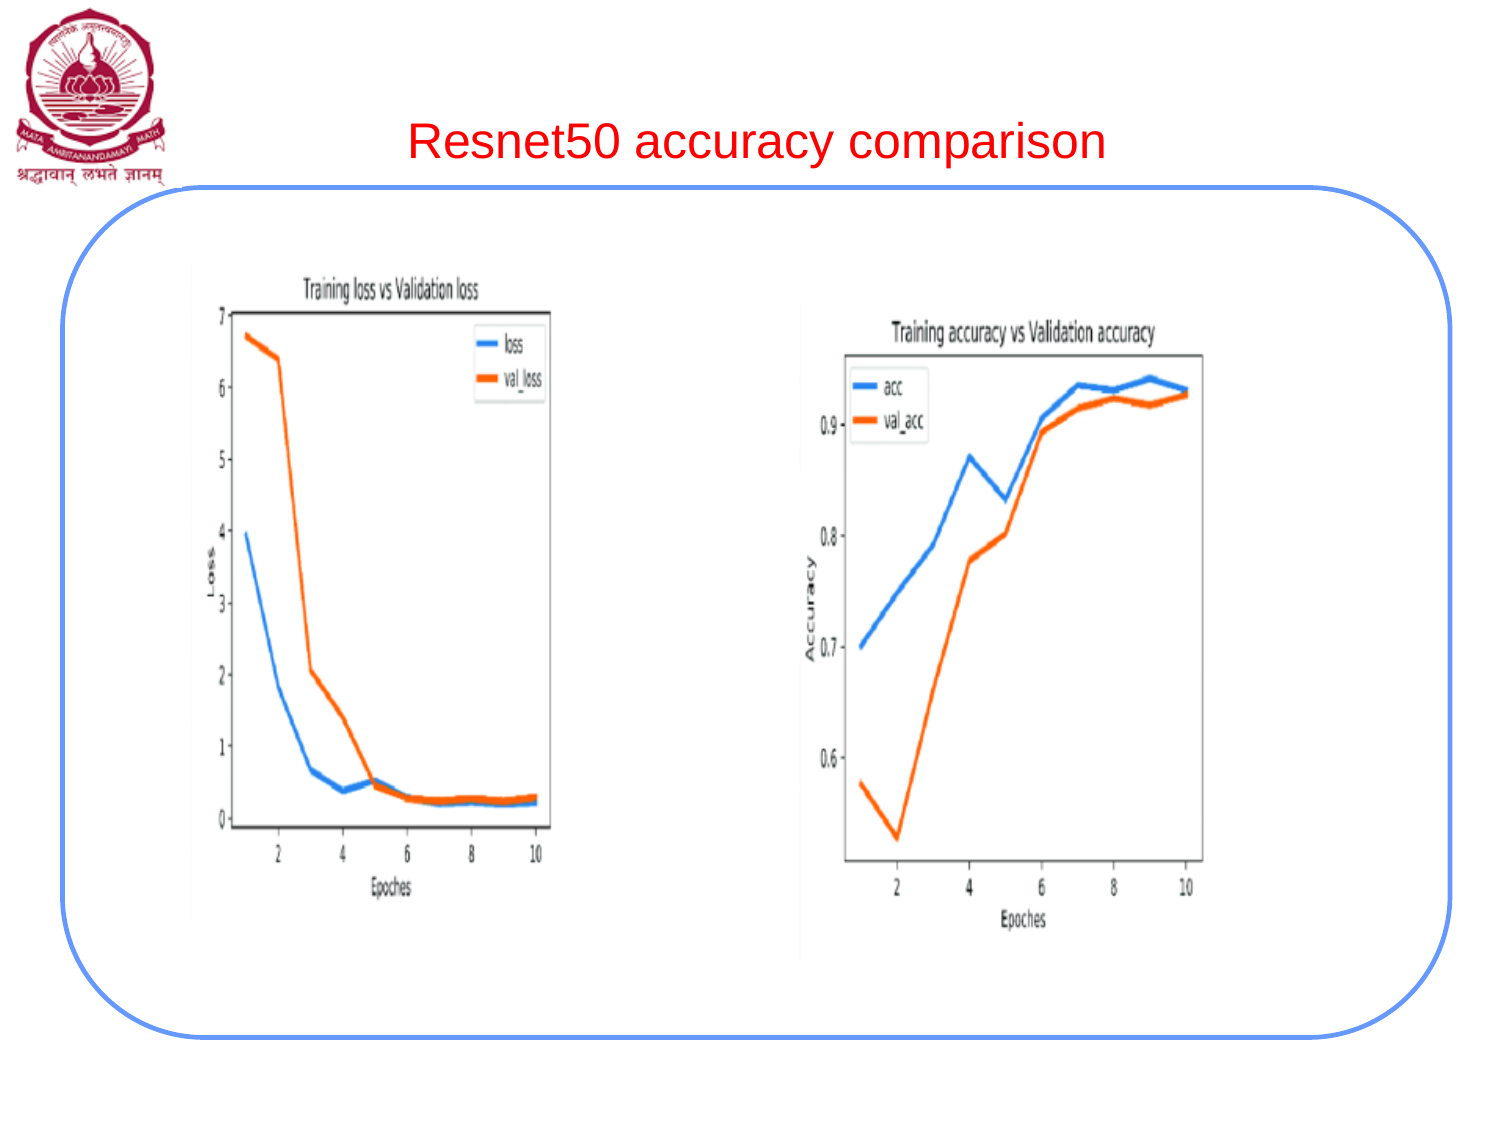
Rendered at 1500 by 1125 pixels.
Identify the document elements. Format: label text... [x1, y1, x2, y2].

picture [189, 262, 581, 926]
picture [0, 6, 182, 188]
picture [798, 281, 1232, 968]
title Resnet50 accuracy comparison [75, 15, 1425, 263]
